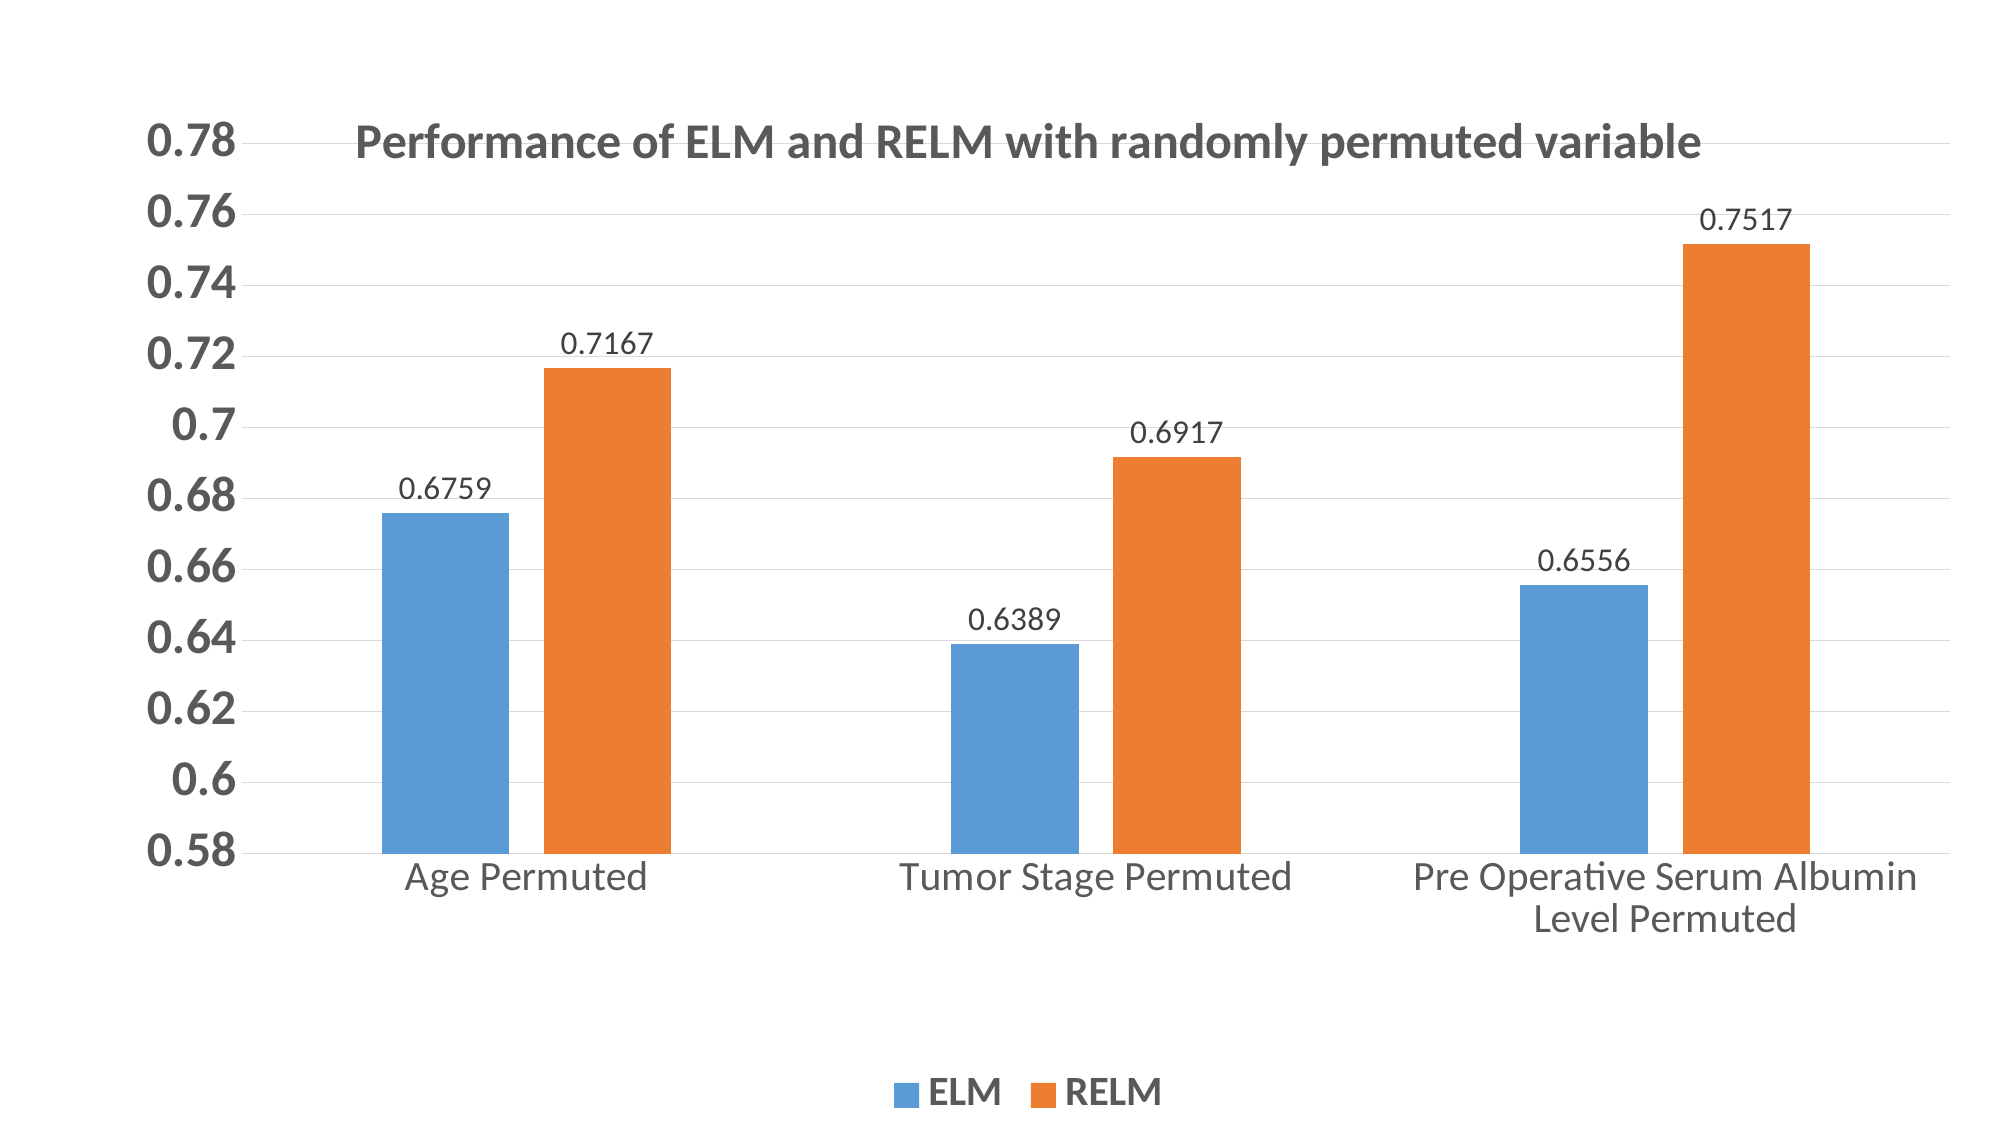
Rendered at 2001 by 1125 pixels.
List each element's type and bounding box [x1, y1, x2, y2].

chart [88, 77, 1969, 1125]
